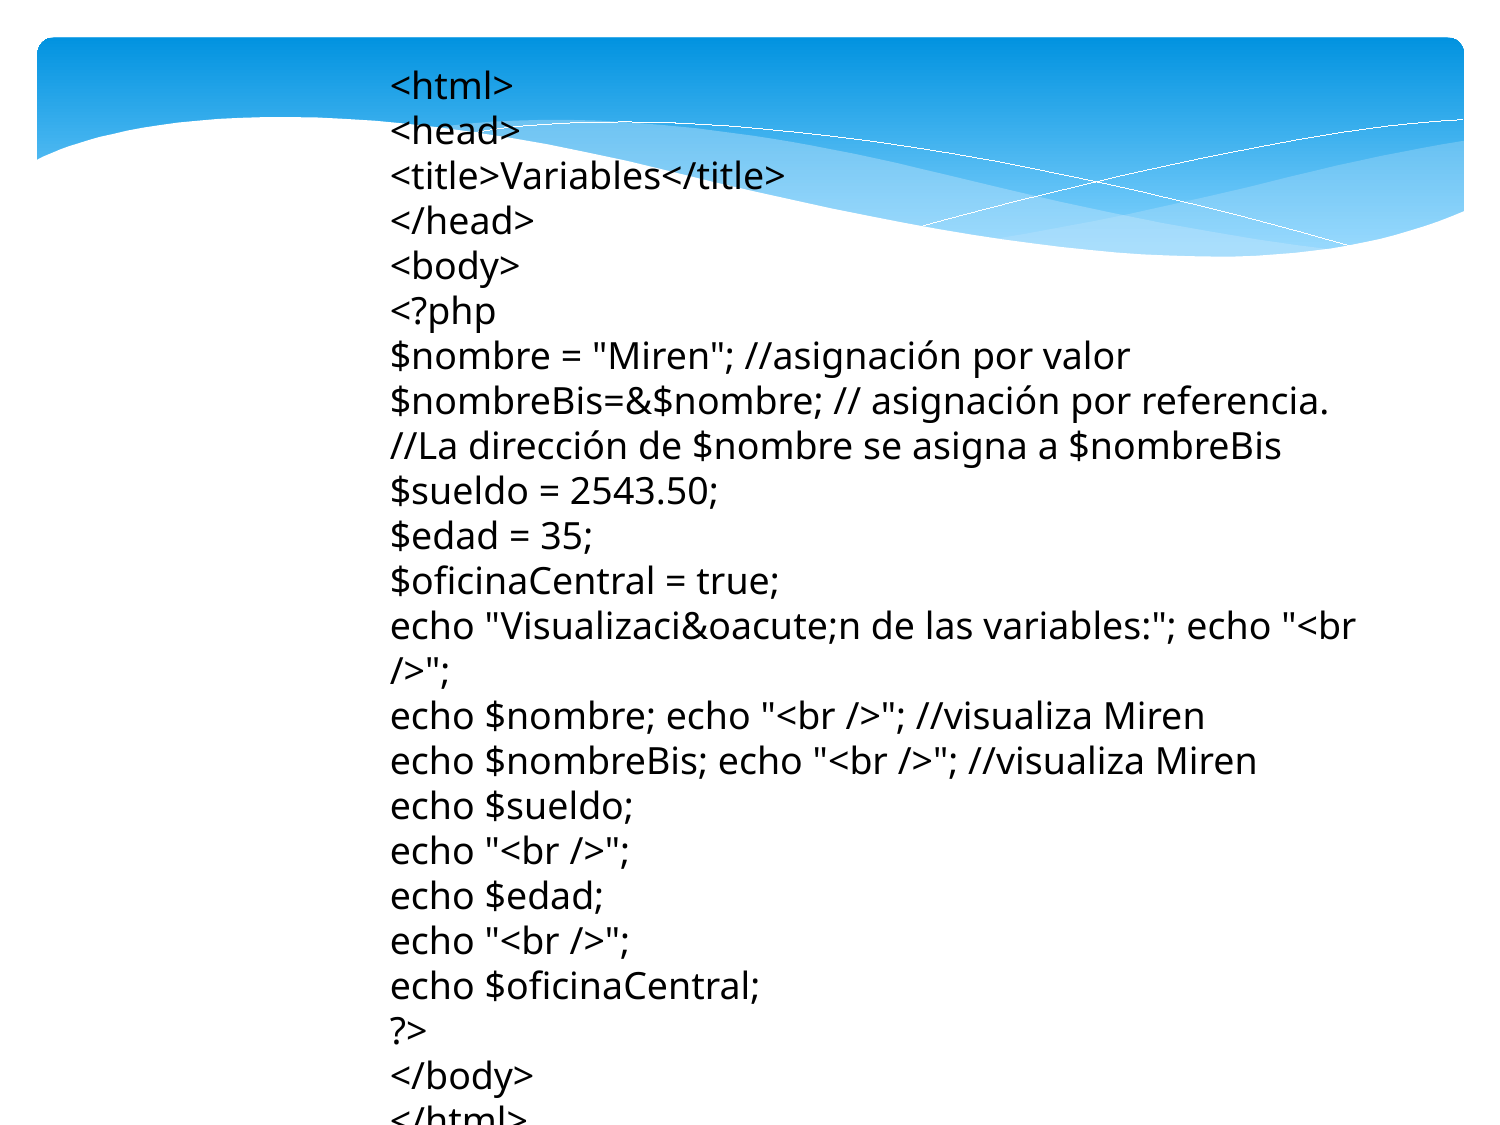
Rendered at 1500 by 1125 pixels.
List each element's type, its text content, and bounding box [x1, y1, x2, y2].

text_box <html> <head> <title>Variables</title> </head> <body> <?php $nombre = "Miren"; //asignación por valor $nombreBis=&$nombre; // asignación por referencia. //La dirección de $nombre se asigna a $nombreBis $sueldo = 2543.50; $edad = 35; $oficinaCentral = true; echo "Visualizaci&oacute;n de las variables:"; echo "<br />"; echo $nombre; echo "<br />"; //visualiza Miren echo $nombreBis; echo "<br />"; //visualiza Miren echo $sueldo; echo "<br />"; echo $edad; echo "<br />"; echo $oficinaCentral; ?> </body> </html> [375, 55, 1376, 1125]
